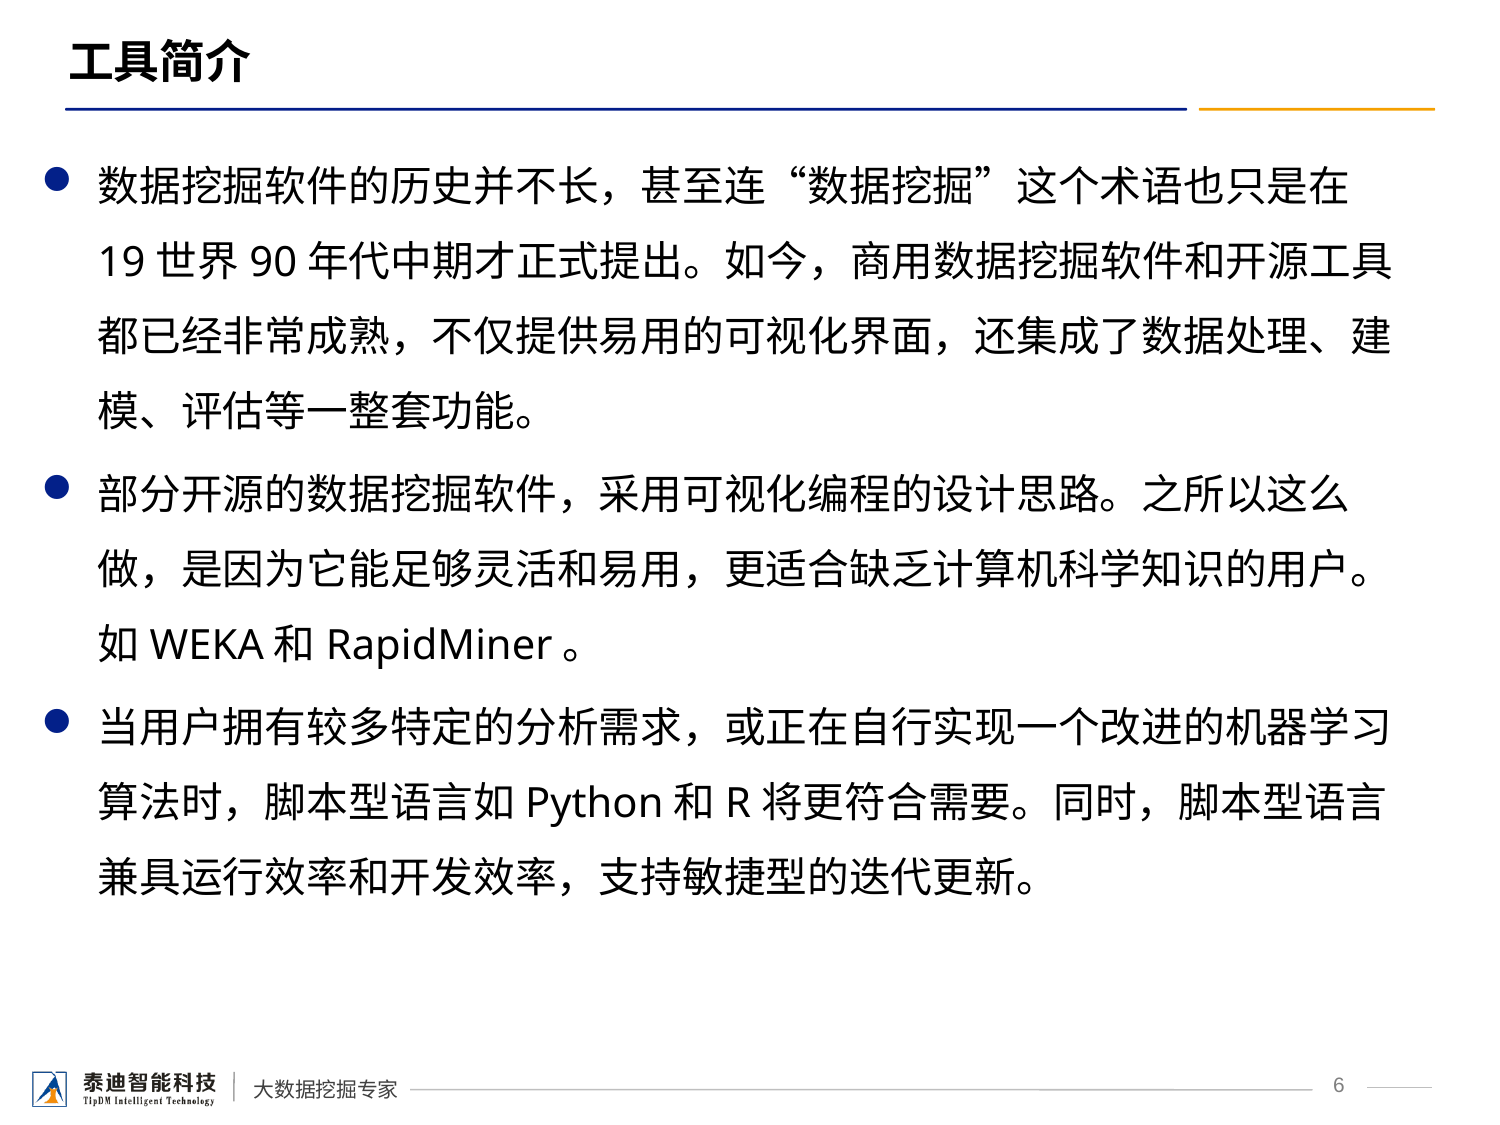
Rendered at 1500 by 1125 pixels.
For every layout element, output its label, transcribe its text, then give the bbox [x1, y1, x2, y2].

picture [29, 1062, 218, 1111]
list 数据挖掘软件的历史并不长，甚至连“数据挖掘”这个术语也只是在19世界90年代中期才正式提出。如今，商用数据挖掘软件和开源工具都已经非常成熟，不仅提供易用的可视化界面，还集成了数据处理、建模、评估等一整套功能。 部分开源的数据挖掘软件，采用可视化编程的设计思路。之所以这么做，是因为它能足够灵活和易用，更适合缺乏计算机科学知识的用户。如WEKA和RapidMiner。 当用户拥有较多特定的分析需求，或正在自行实现一个改进的机器学习算法时，脚本型语言如Python和R将更符合需要。同时，脚本型语言兼具运行效率和开发效率，支持敏捷型的迭代更新。 [0, 127, 1424, 929]
title 工具简介 [53, 25, 1388, 97]
